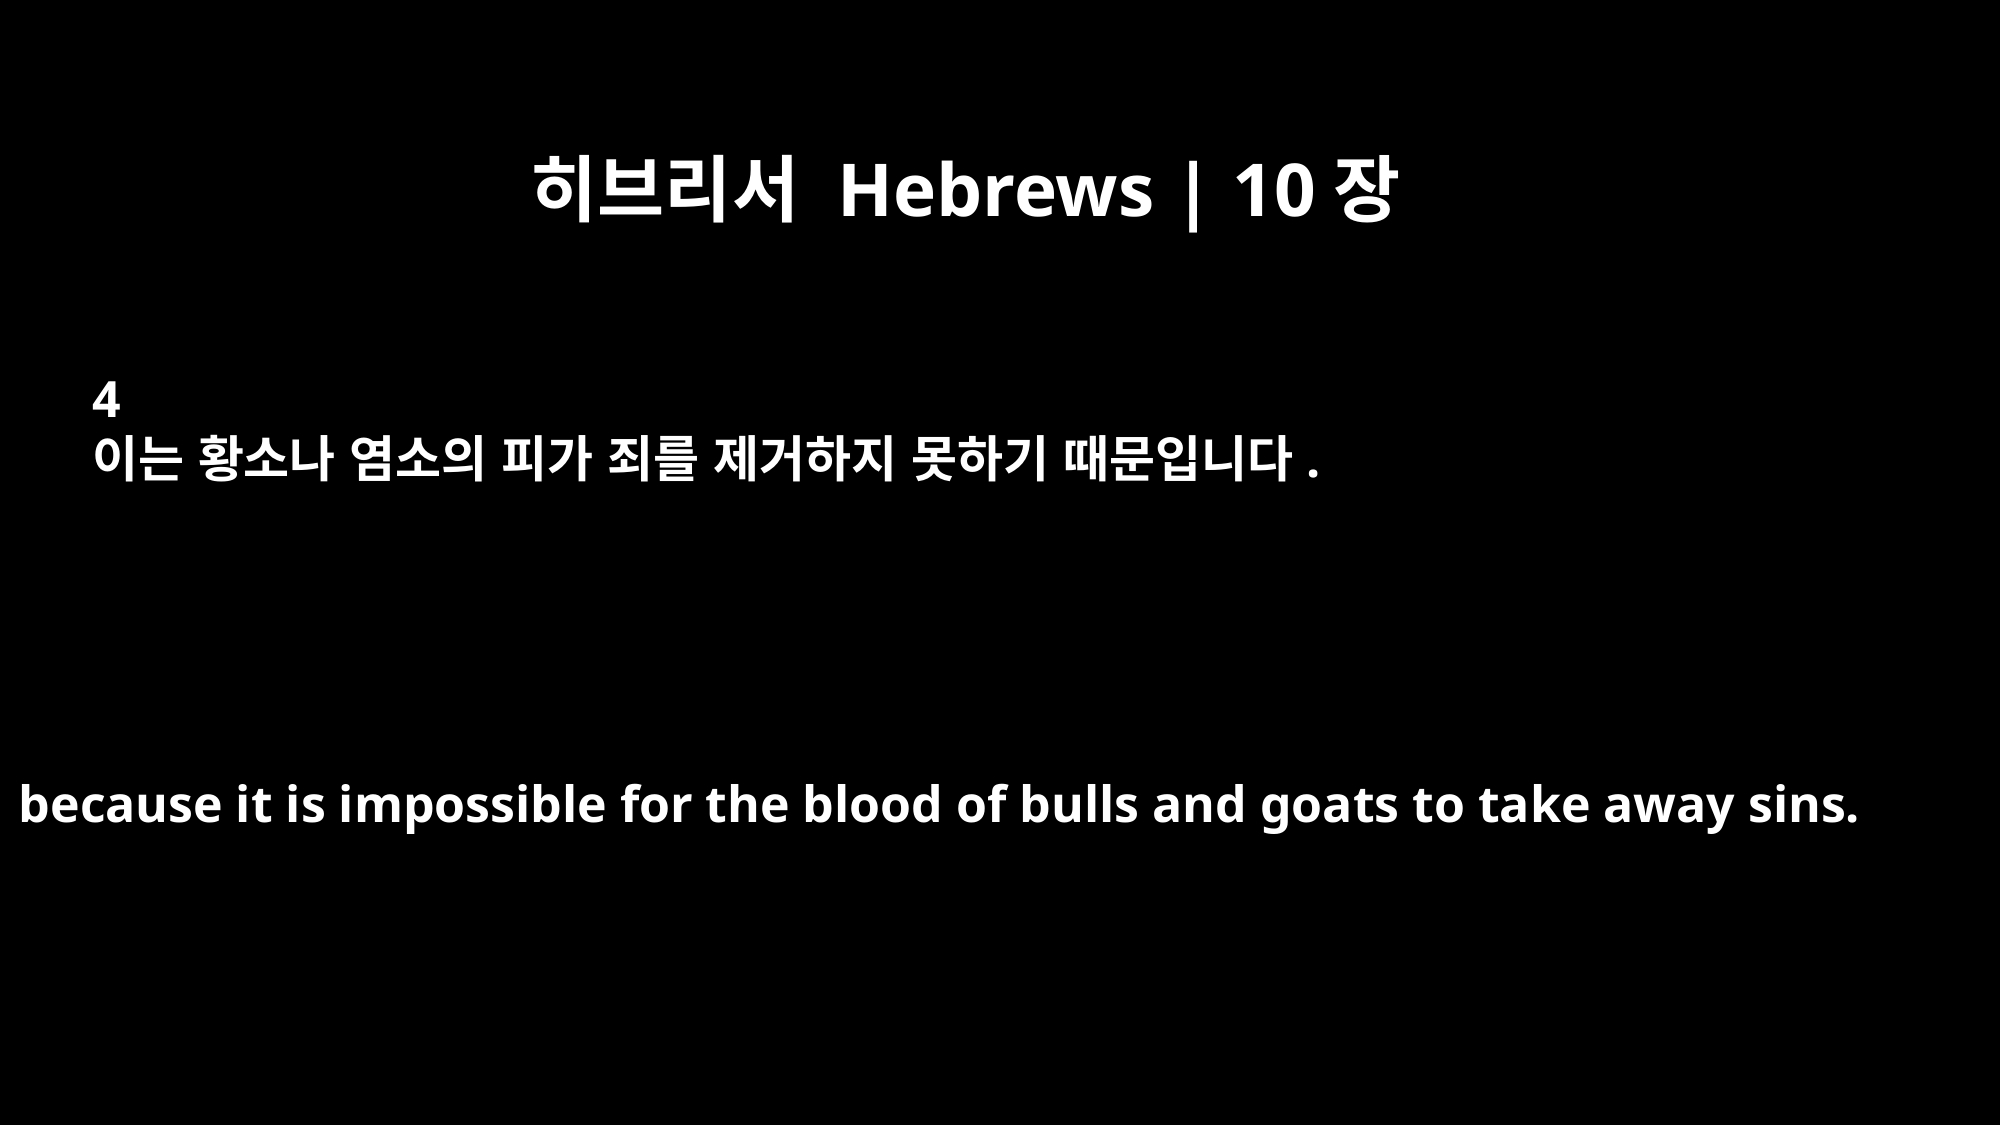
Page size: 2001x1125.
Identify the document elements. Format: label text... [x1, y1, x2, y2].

text_box 4 이는 황소나 염소의 피가 죄를 제거하지 못하기 때문입니다. [77, 359, 1336, 495]
text_box because it is impossible for the blood of bulls and goats to take away sins. [3, 764, 1876, 840]
text_box 히브리서 Hebrews | 10장 [515, 136, 1417, 239]
